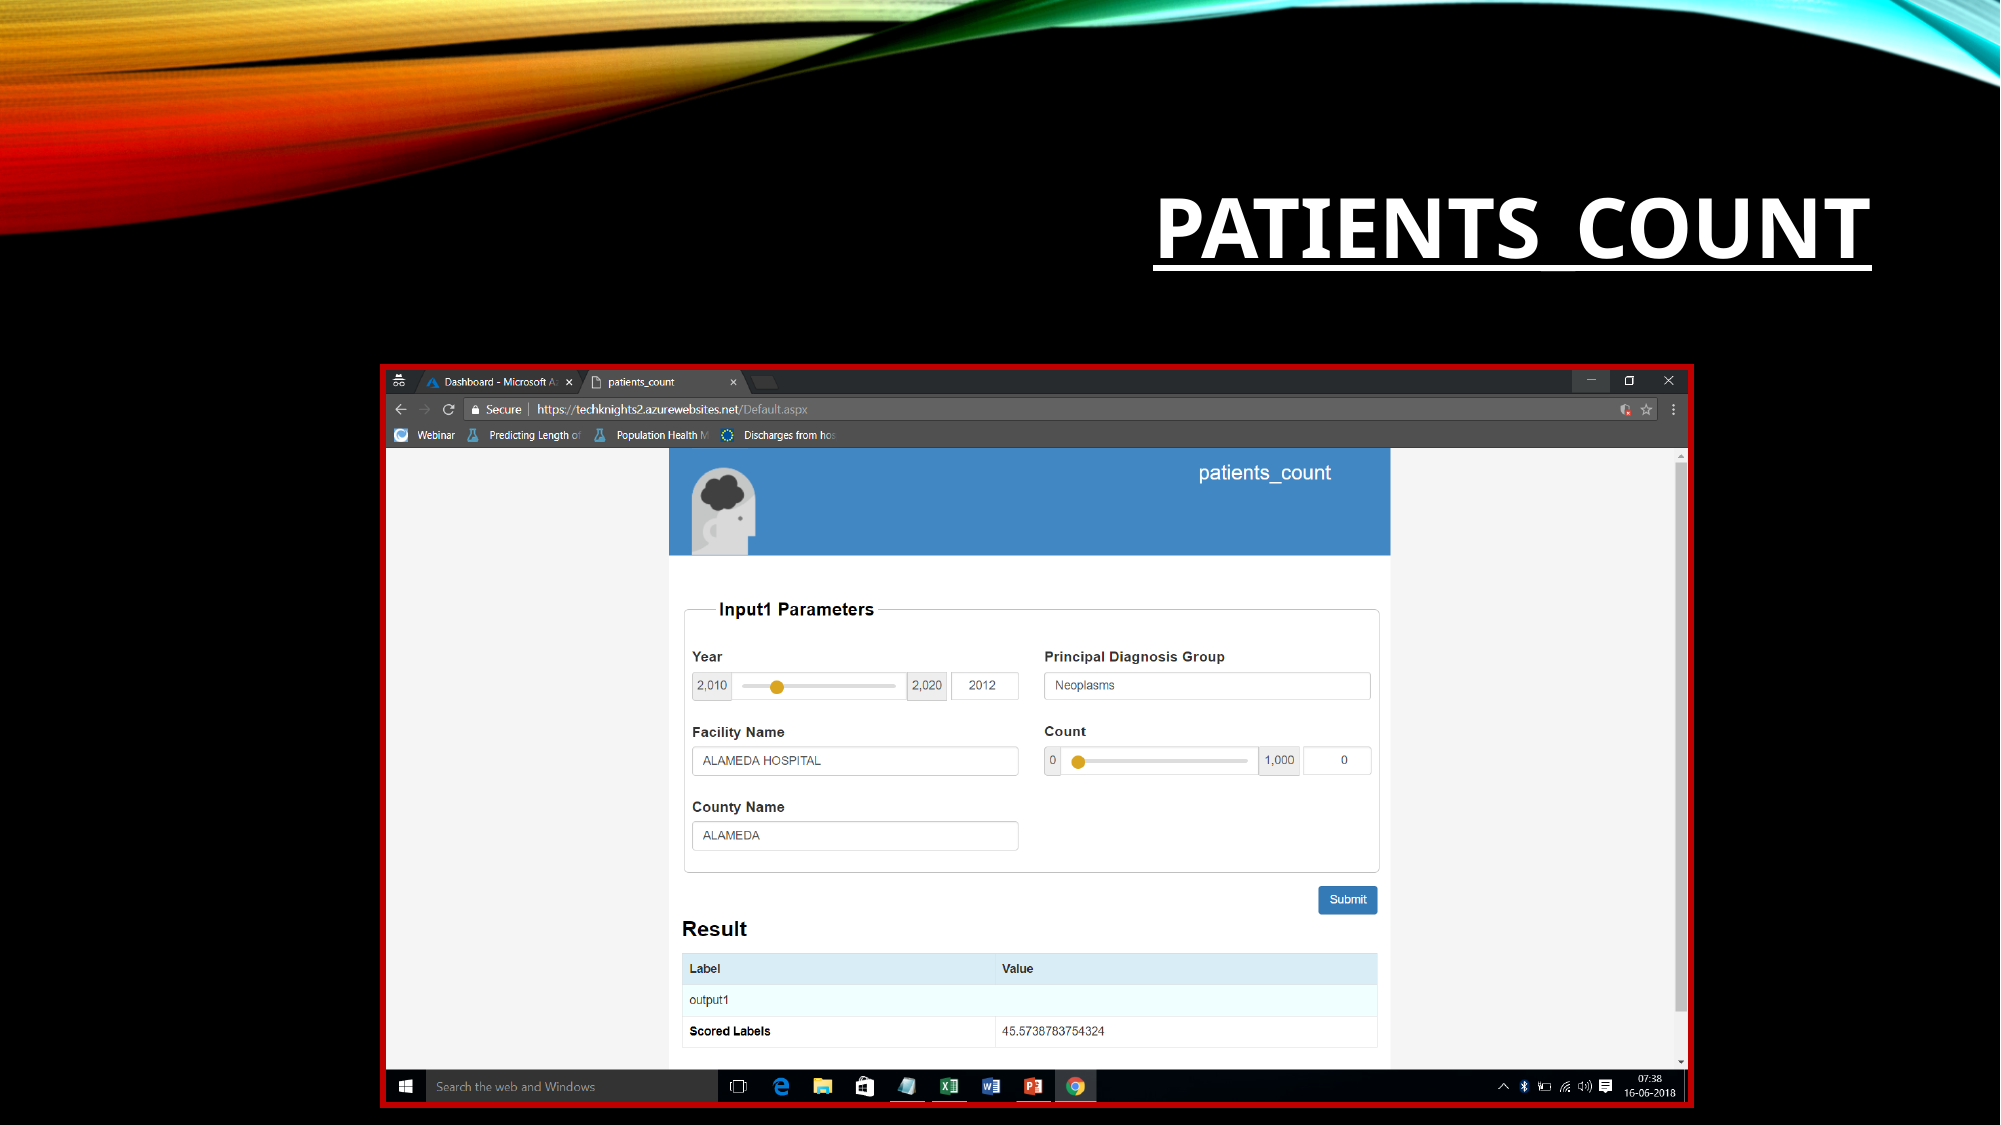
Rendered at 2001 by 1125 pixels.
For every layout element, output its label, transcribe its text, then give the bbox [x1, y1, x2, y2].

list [385, 369, 1688, 1103]
title Patients_COUNT [474, 125, 1888, 338]
picture [0, 0, 2000, 237]
